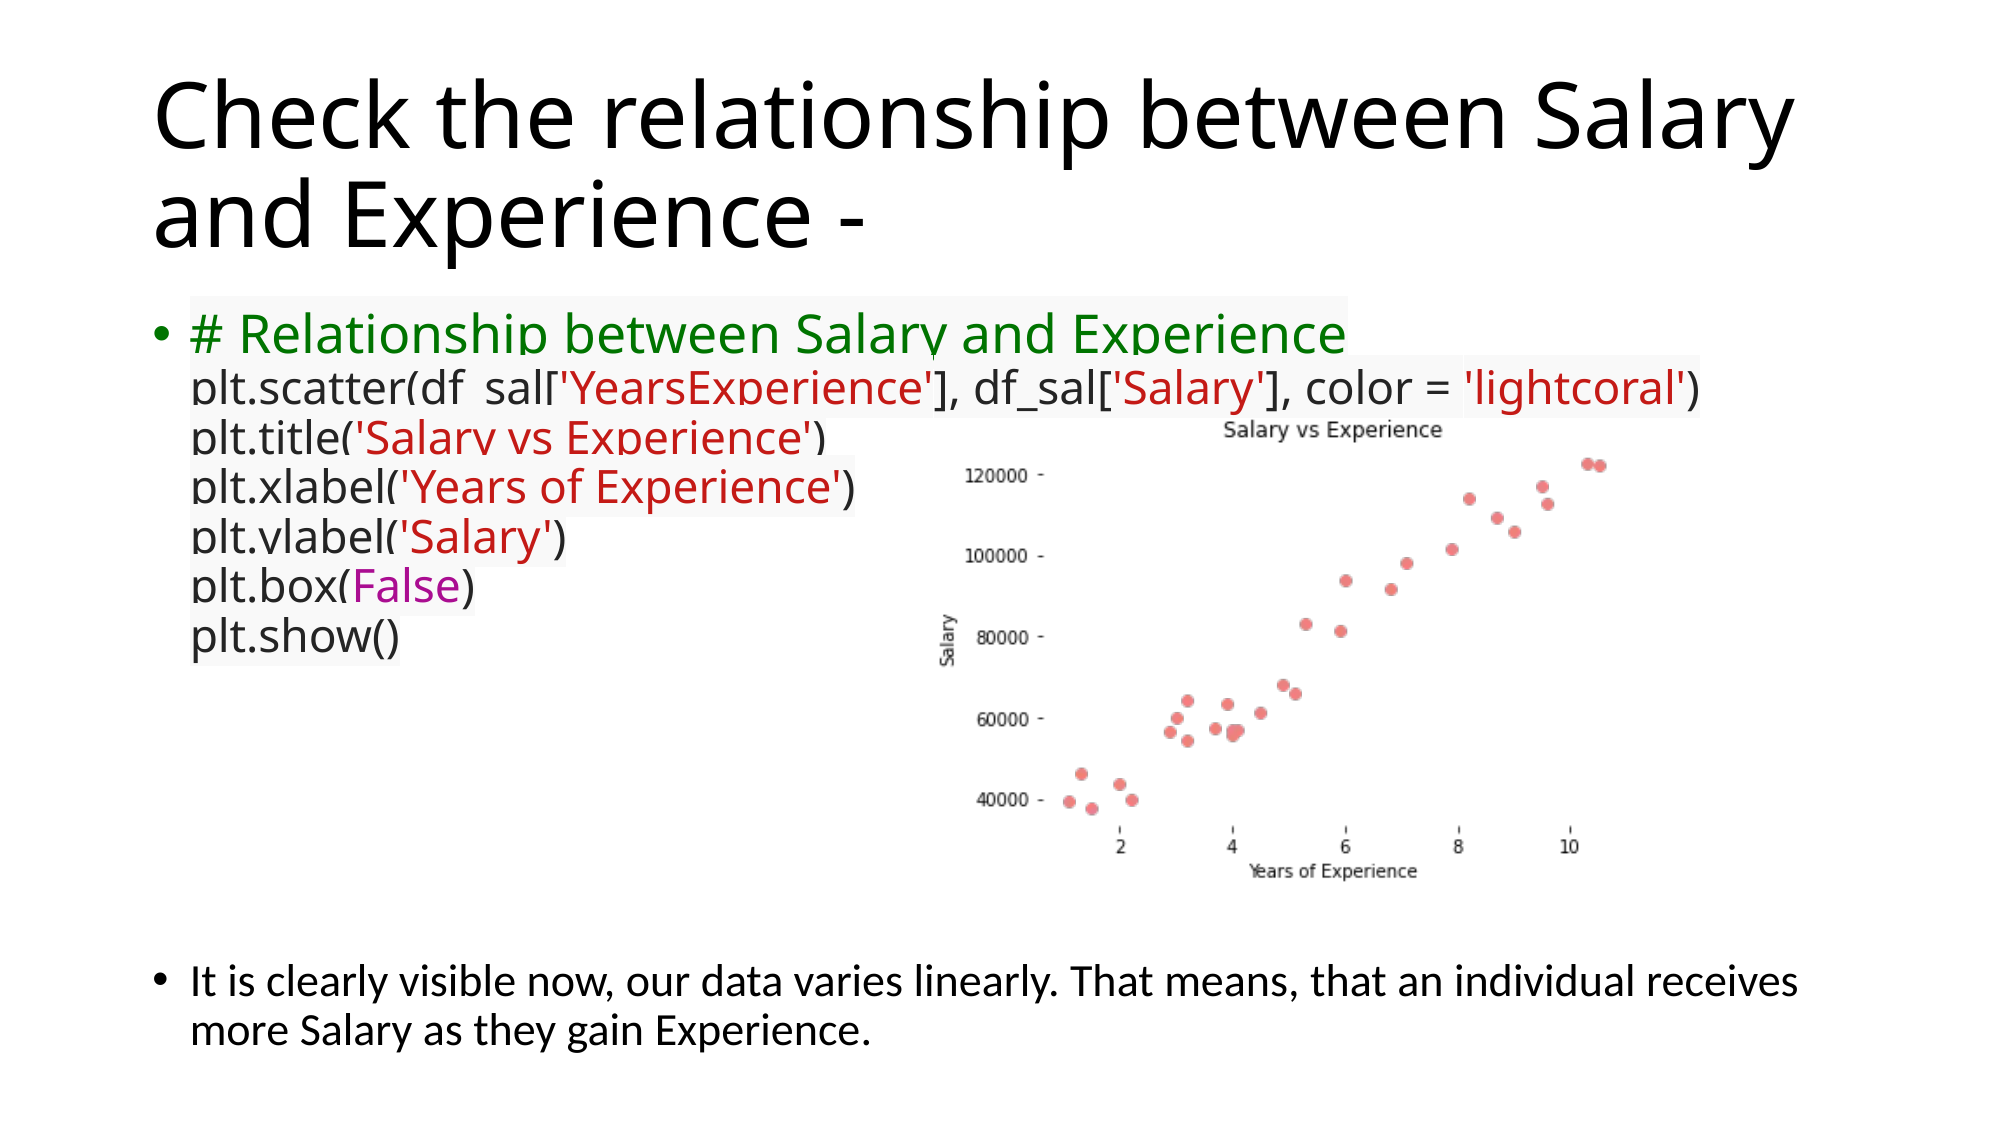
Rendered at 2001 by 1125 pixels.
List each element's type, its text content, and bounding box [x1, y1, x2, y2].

picture [928, 408, 1636, 892]
list # Relationship between Salary and Experience plt.scatter(df_sal['YearsExperience'], df_sal['Salary'], color = 'lightcoral') plt.title('Salary vs Experience') plt.xlabel('Years of Experience') plt.ylabel('Salary') plt.box(False) plt.show() It is clearly visible now, our data varies linearly. That means, that an individual receives more Salary as they gain Experience. [137, 299, 1863, 1066]
title Check the relationship between Salary and Experience - [137, 59, 1863, 278]
